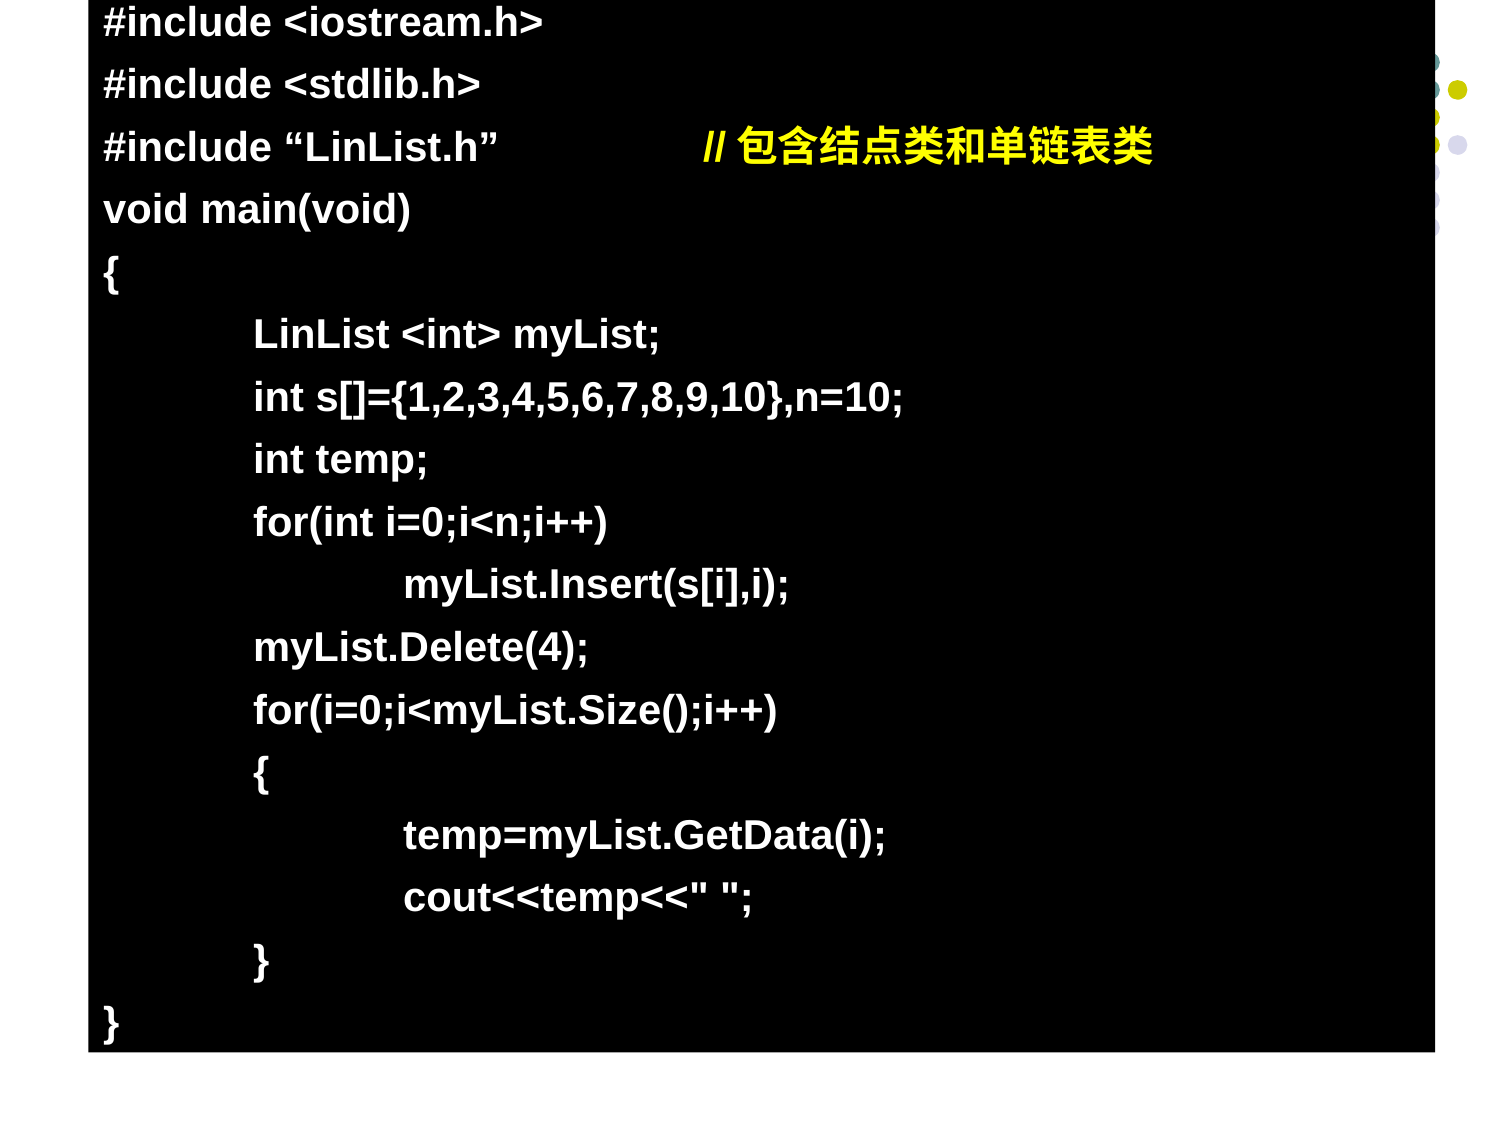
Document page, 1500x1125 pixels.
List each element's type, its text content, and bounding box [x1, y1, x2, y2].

text_box #include <iostream.h> #include <stdlib.h> #include “LinList.h” //包含结点类和单链表类 void main(void) { LinList <int> myList; int s[]={1,2,3,4,5,6,7,8,9,10},n=10; int temp; for(int i=0;i<n;i++) myList.Insert(s[i],i); myList.Delete(4); for(i=0;i<myList.Size();i++) { temp=myList.GetData(i); cout<<temp<<" "; } } [88, 0, 1436, 1053]
